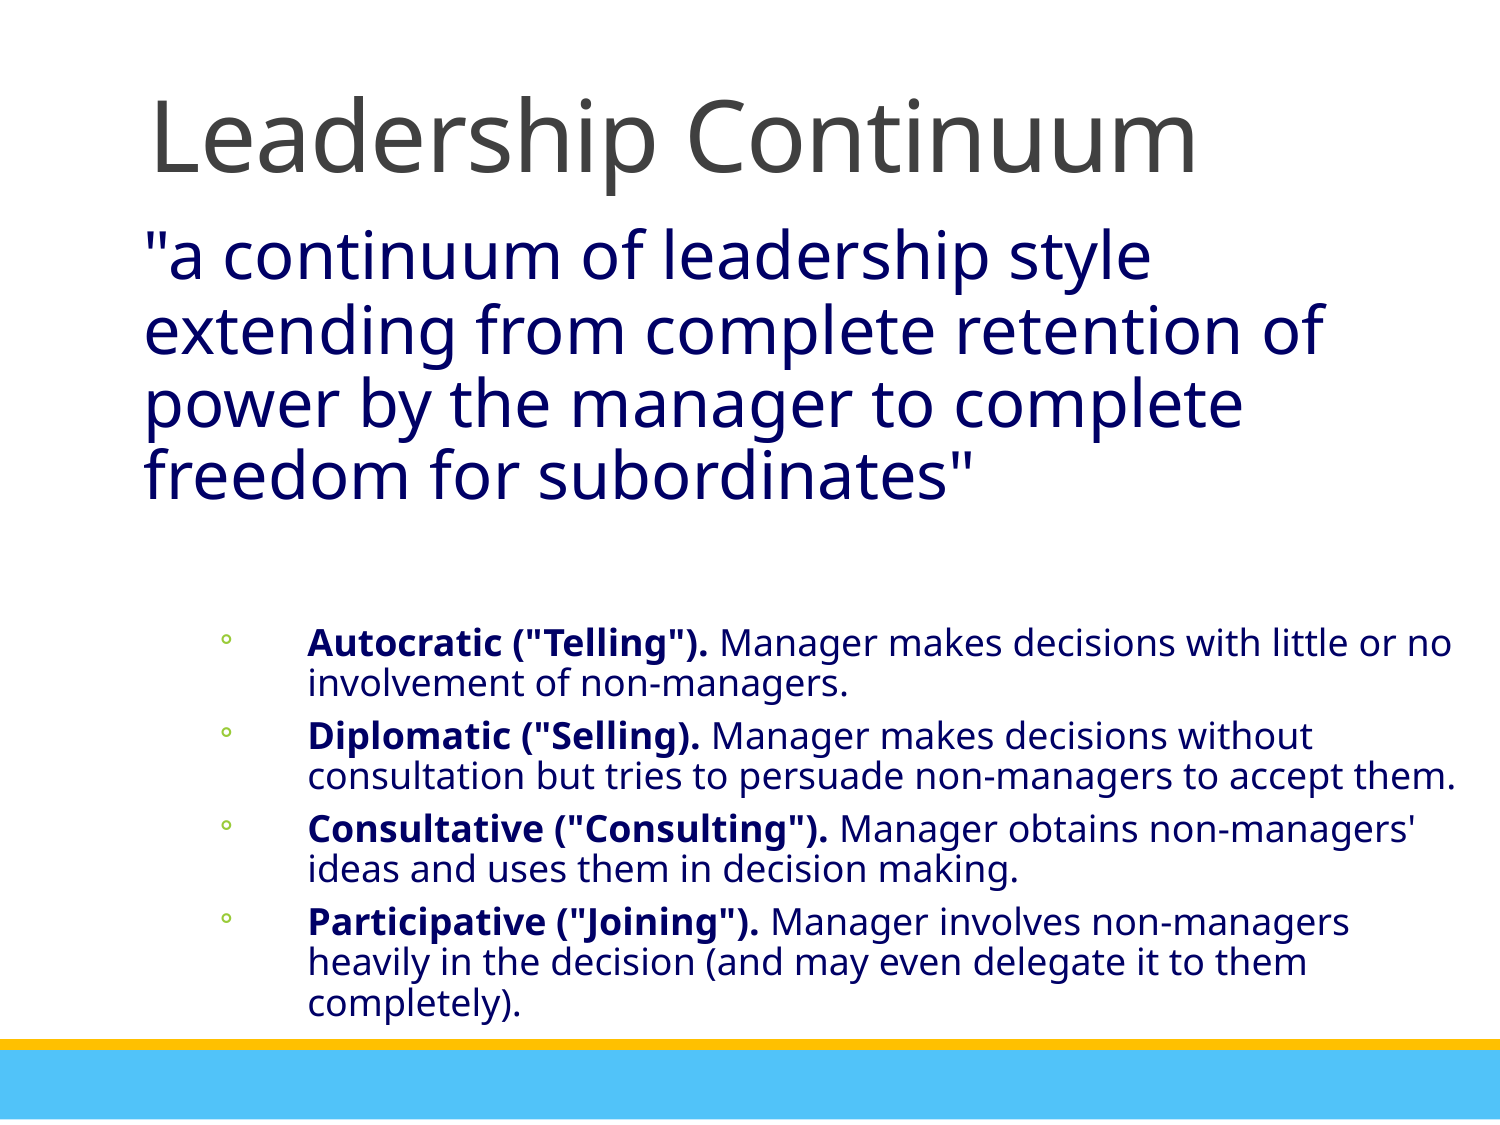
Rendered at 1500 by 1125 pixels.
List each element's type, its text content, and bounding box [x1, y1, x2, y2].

list "a continuum of leadership style extending from complete retention of power by the manager to complete freedom for subordinates" Autocratic ("Telling"). Manager makes decisions with little or no involvement of non-managers. Diplomatic ("Selling). Manager makes decisions without consultation but tries to persuade non-managers to accept them. Consultative ("Consulting"). Manager obtains non-managers' ideas and uses them in decision making. Participative ("Joining"). Manager involves non-managers heavily in the decision (and may even delegate it to them completely). [56, 200, 1468, 1043]
title Leadership Continuum [0, 82, 1350, 200]
